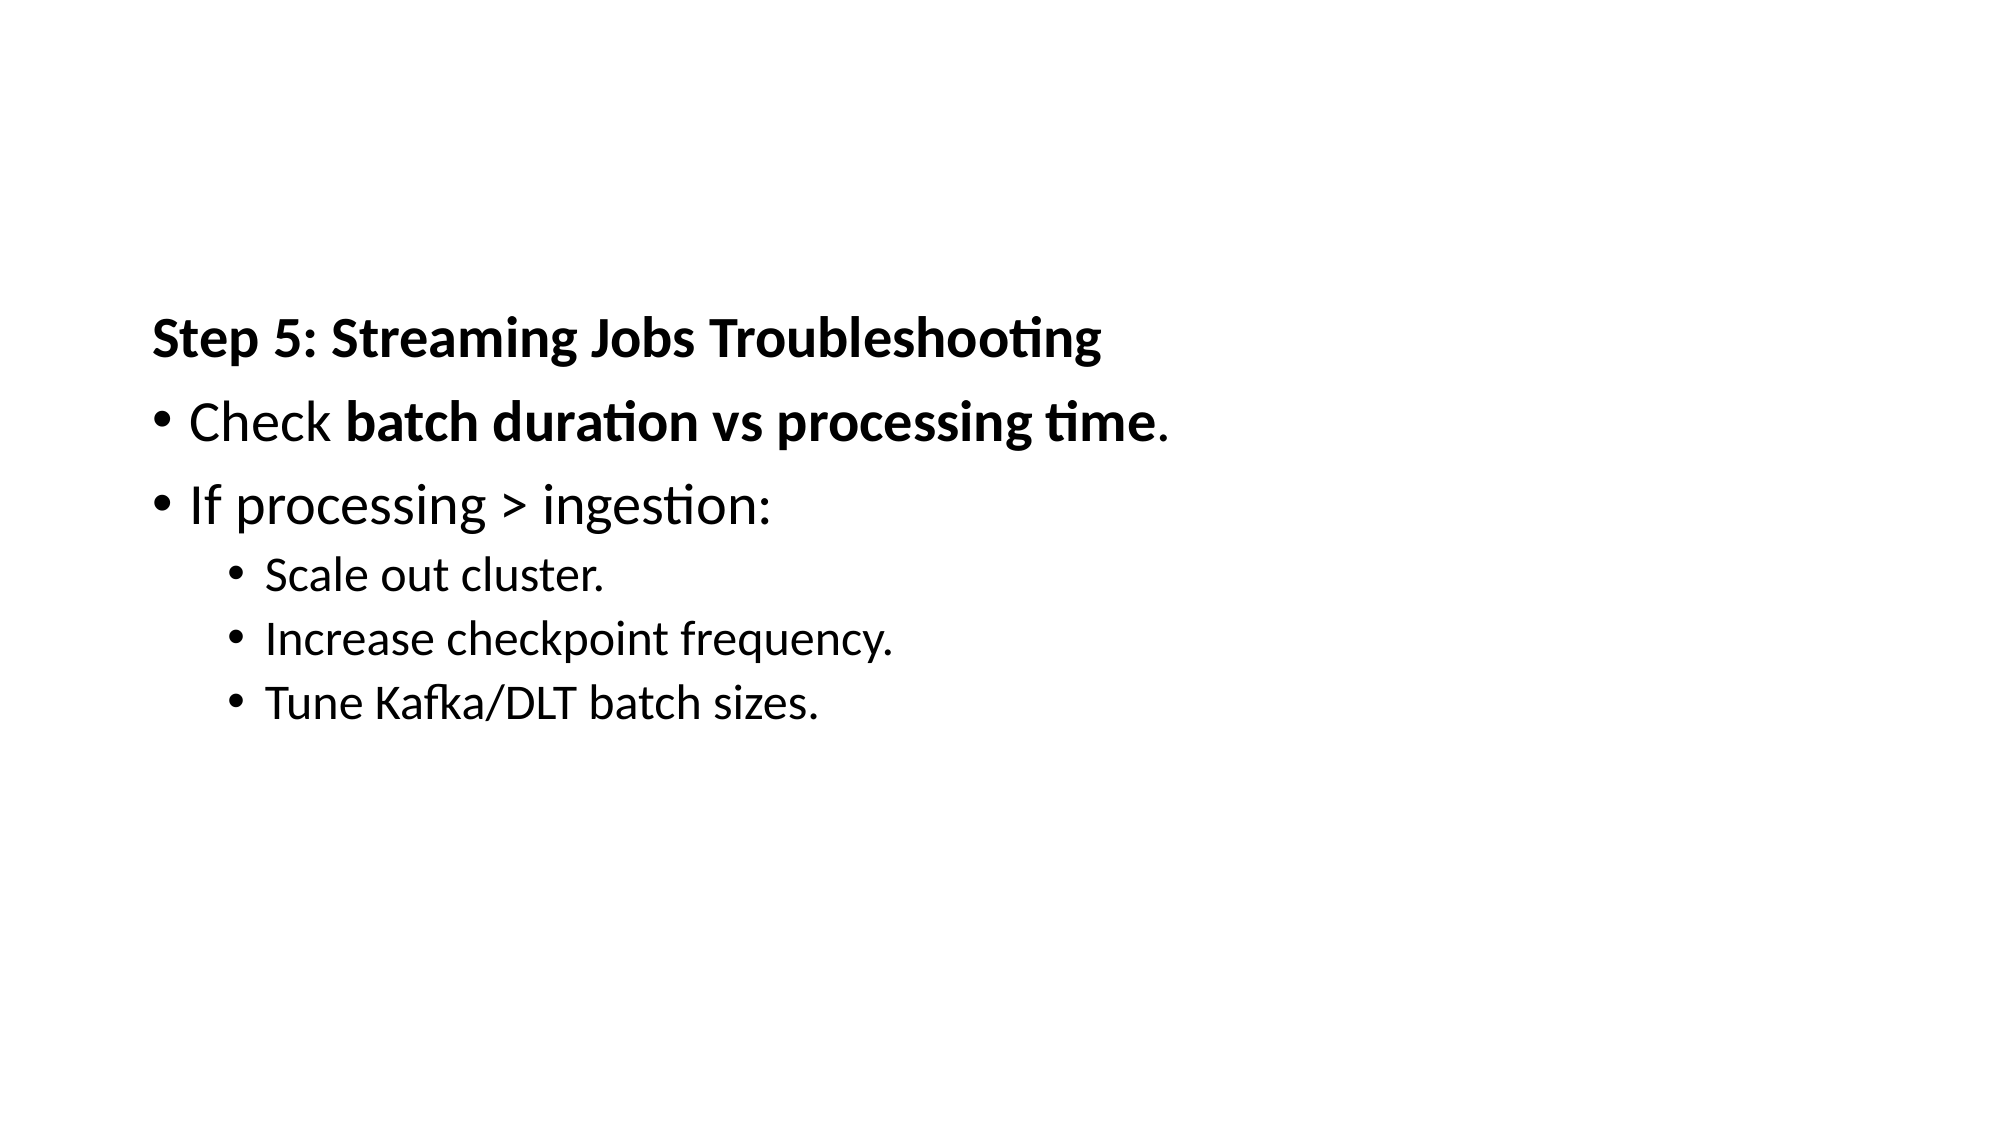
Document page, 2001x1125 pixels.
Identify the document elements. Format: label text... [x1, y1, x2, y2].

list Step 5: Streaming Jobs Troubleshooting Check batch duration vs processing time. If processing > ingestion: Scale out cluster. Increase checkpoint frequency. Tune Kafka/DLT batch sizes. [137, 299, 1863, 1014]
